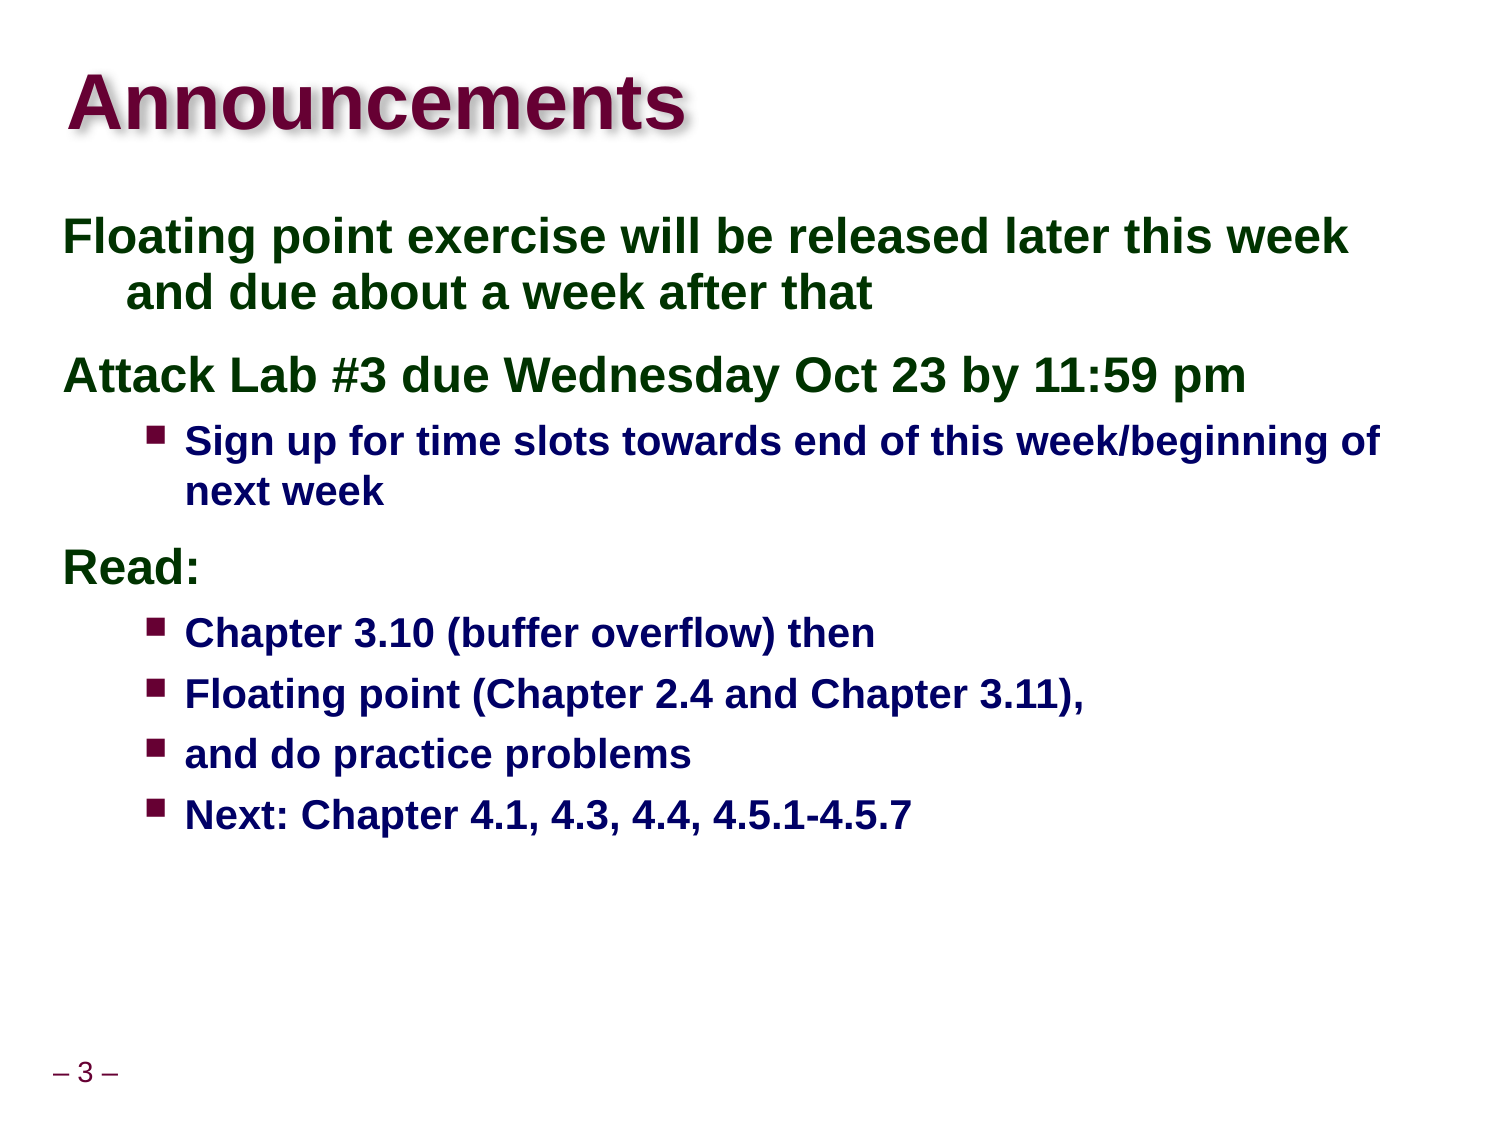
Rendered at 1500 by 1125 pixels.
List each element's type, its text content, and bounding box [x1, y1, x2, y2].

list Floating point exercise will be released later this week and due about a week after that Attack Lab #3 due Wednesday Oct 23 by 11:59 pm Sign up for time slots towards end of this week/beginning of next week Read: Chapter 3.10 (buffer overflow) then Floating point (Chapter 2.4 and Chapter 3.11), and do practice problems Next: Chapter 4.1, 4.3, 4.4, 4.5.1-4.5.7 [47, 200, 1411, 1058]
title Announcements [66, 40, 1497, 169]
